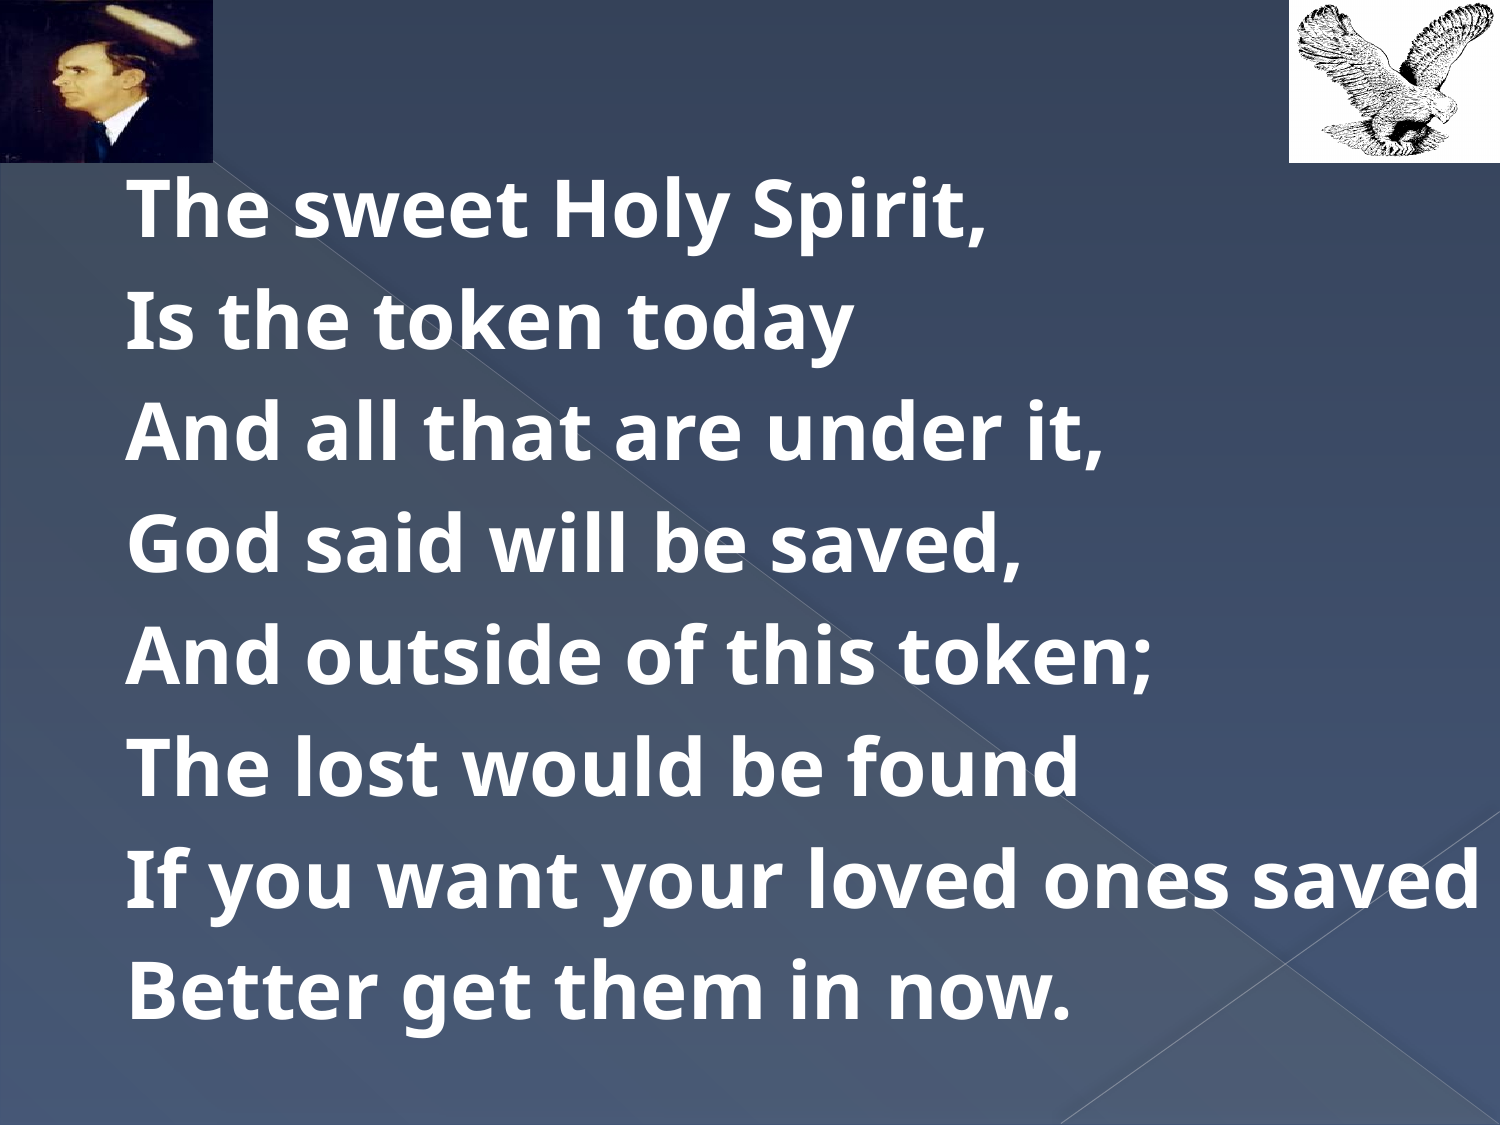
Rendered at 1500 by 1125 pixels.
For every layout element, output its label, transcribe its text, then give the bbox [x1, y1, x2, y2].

picture [1288, 0, 1500, 163]
list The sweet Holy Spirit, Is the token today And all that are under it, God said will be saved, And outside of this token; The lost would be found If you want your loved ones saved Better get them in now. [99, 149, 1500, 1113]
picture [0, 0, 213, 163]
